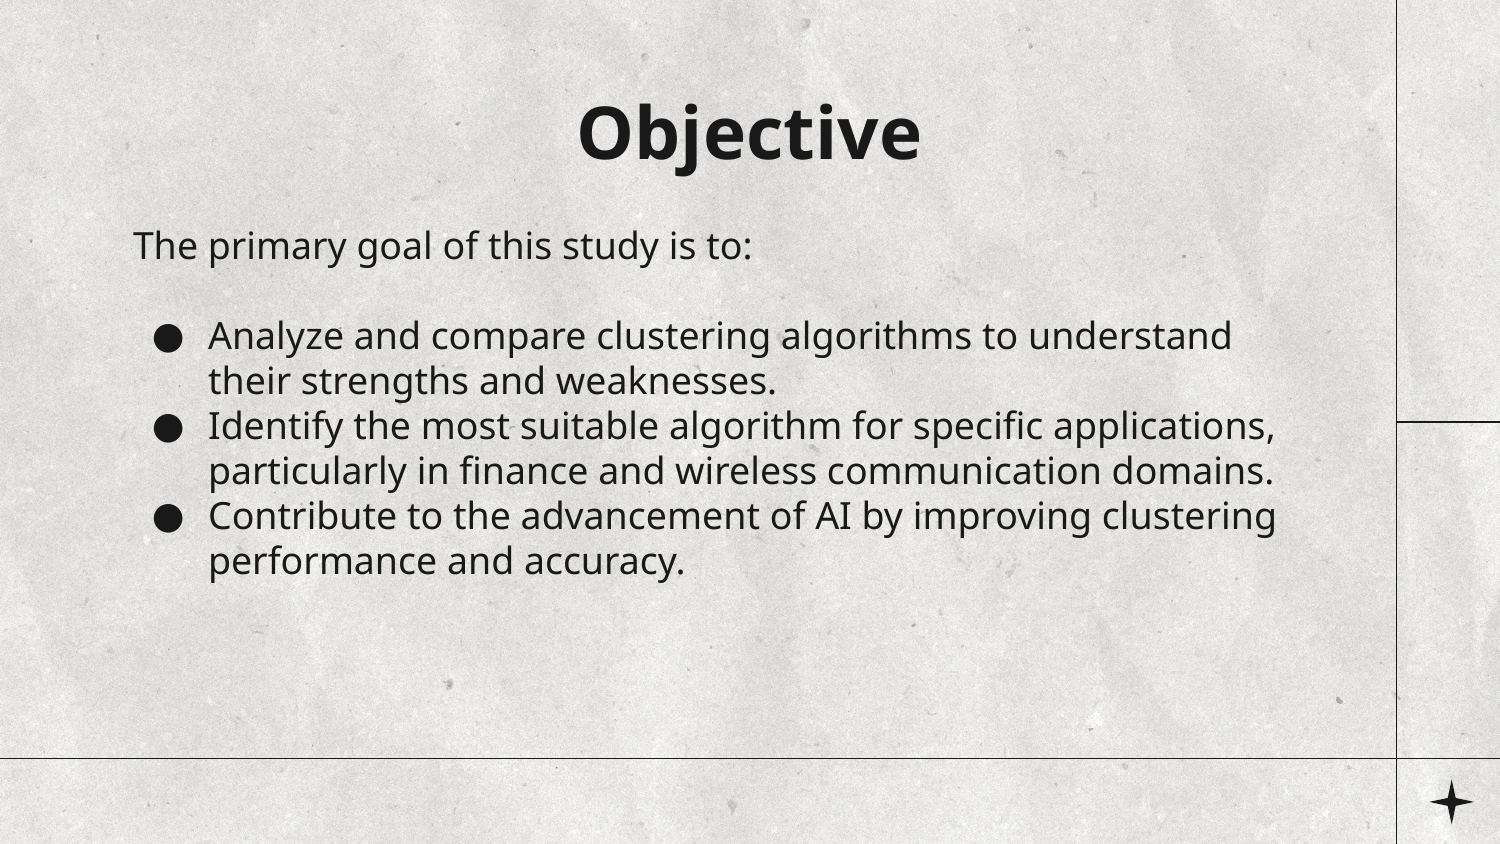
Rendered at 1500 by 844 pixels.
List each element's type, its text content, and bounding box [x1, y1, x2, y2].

picture [1397, 759, 1500, 844]
picture [1397, 0, 1500, 421]
picture [0, 759, 1396, 844]
picture [1397, 423, 1500, 758]
title Objective [118, 86, 1382, 189]
list The primary goal of this study is to: Analyze and compare clustering algorithms to understand their strengths and weaknesses. Identify the most suitable algorithm for specific applications, particularly in finance and wireless communication domains. Contribute to the advancement of AI by improving clustering performance and accuracy. [118, 206, 1312, 637]
picture [0, 0, 1396, 758]
